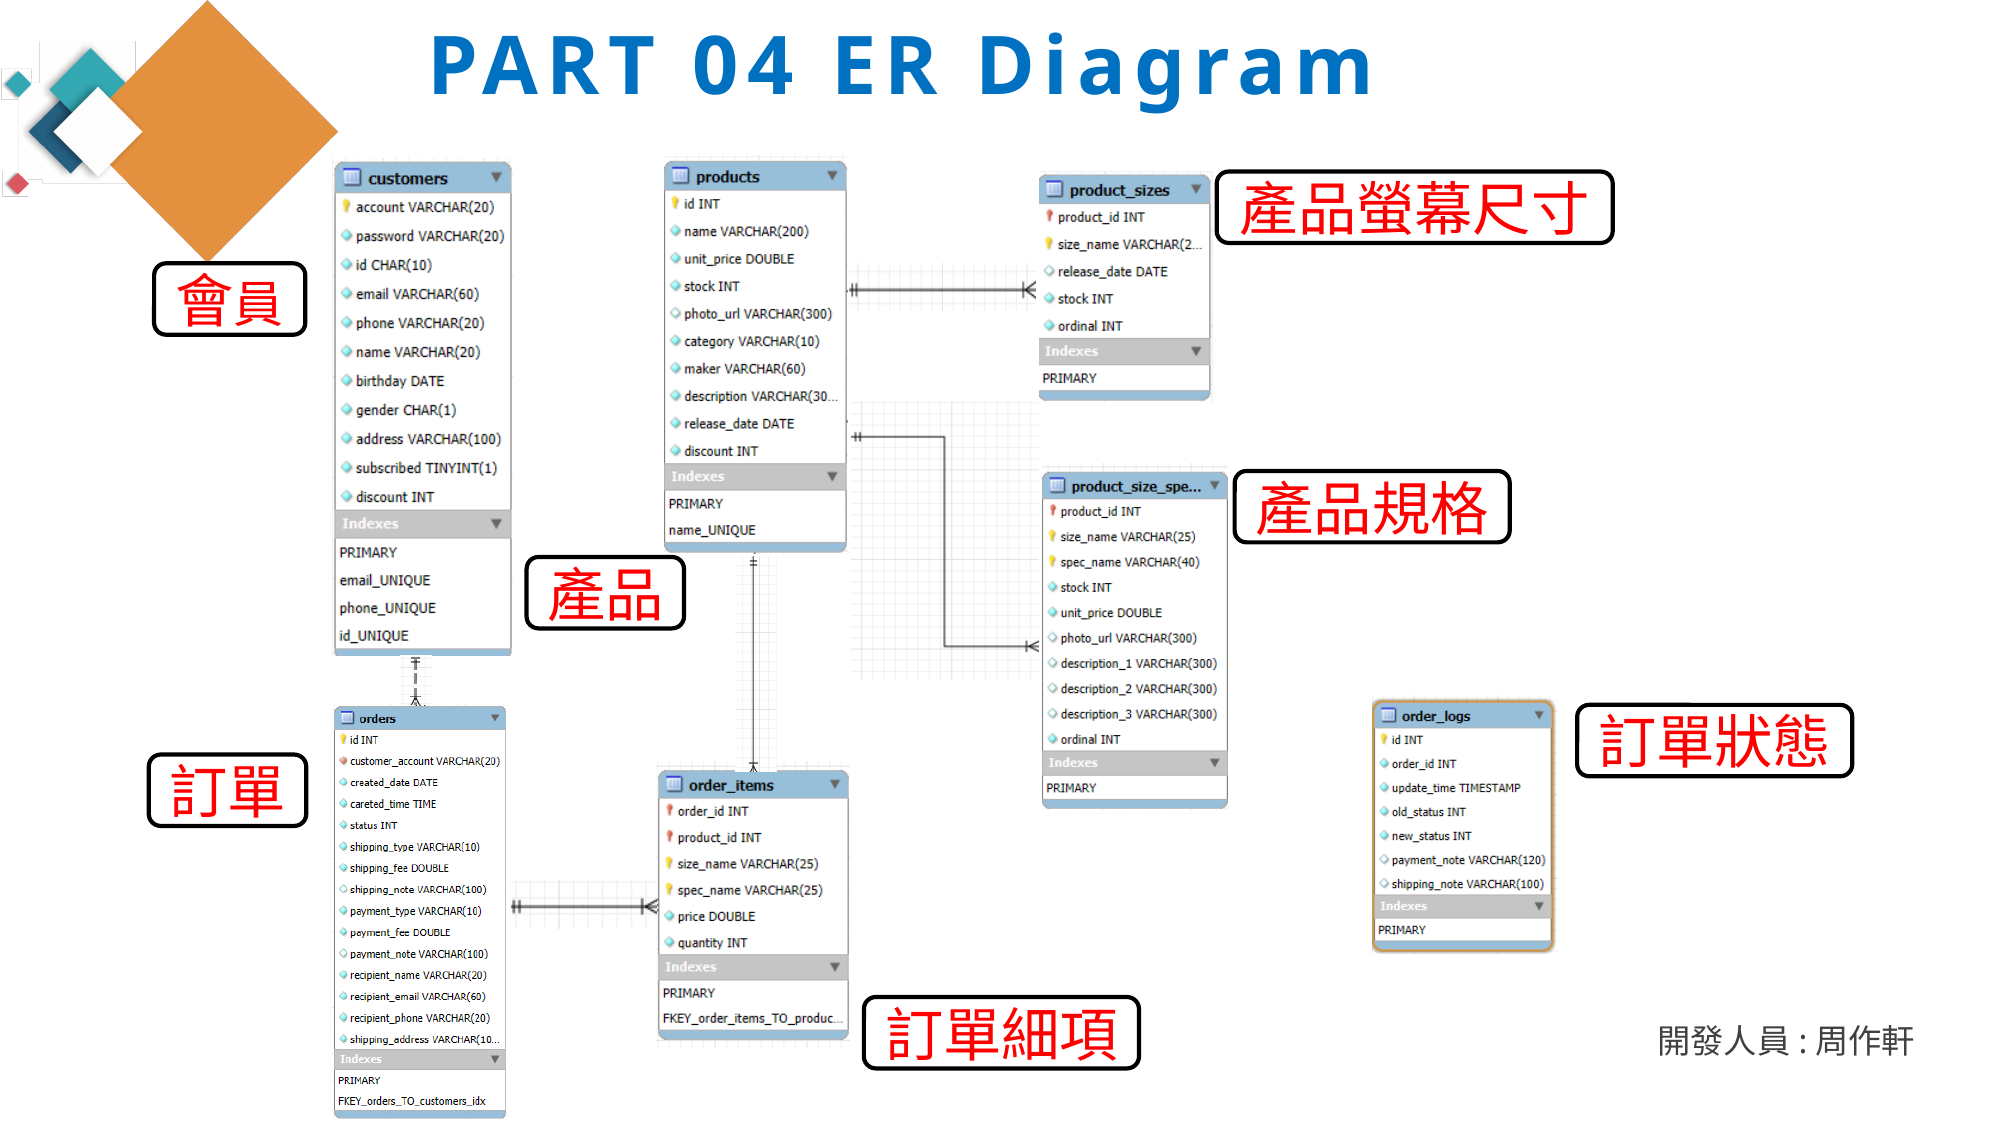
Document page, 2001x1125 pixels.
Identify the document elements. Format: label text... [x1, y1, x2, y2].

text_box 開發人員:周作軒 [1642, 1012, 2000, 1068]
text_box 產品螢幕尺寸 [1216, 169, 1615, 246]
text_box PART 04 ER Diagram [412, 6, 1396, 133]
picture [511, 556, 850, 1048]
text_box 訂單 [146, 752, 309, 829]
text_box 產品 [524, 554, 687, 631]
text_box 訂單細項 [861, 994, 1142, 1071]
text_box 會員 [151, 272, 308, 337]
picture [851, 171, 1213, 681]
picture [1371, 694, 1558, 954]
text_box 訂單狀態 [1575, 702, 1855, 779]
text_box 產品規格 [1232, 468, 1512, 545]
picture [0, 0, 513, 1120]
picture [1041, 463, 1228, 810]
picture [664, 155, 1036, 554]
